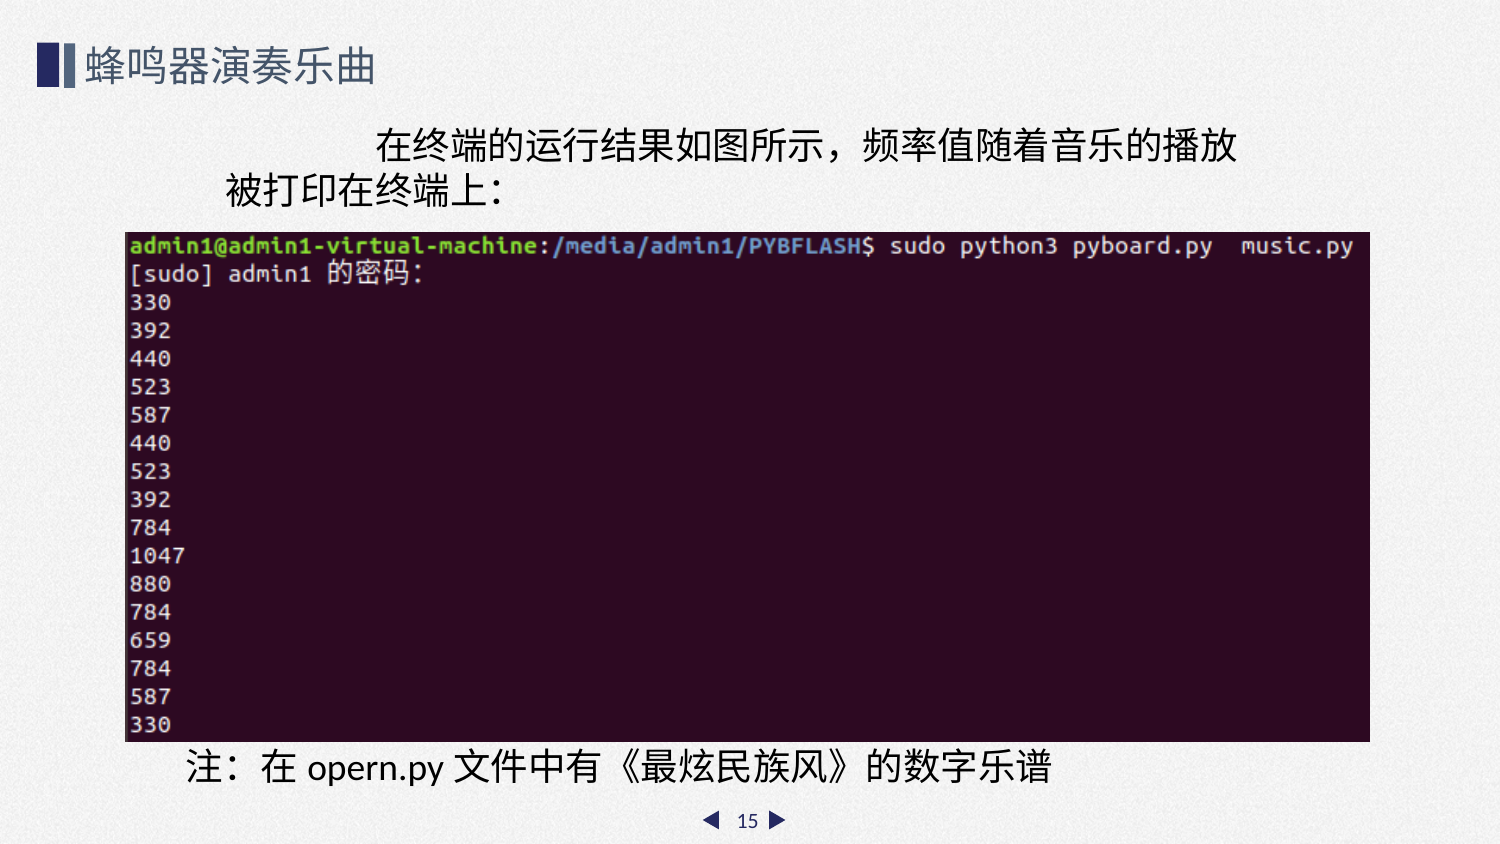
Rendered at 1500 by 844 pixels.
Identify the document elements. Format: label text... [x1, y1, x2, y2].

text_box 在终端的运行结果如图所示，频率值随着音乐的播放被打印在终端上： [210, 114, 1286, 220]
slide_number 15 [714, 797, 781, 843]
text_box 蜂鸣器演奏乐曲 [70, 32, 393, 97]
picture [0, 0, 1500, 844]
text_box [36, 42, 76, 89]
text_box 注：在opern.py文件中有《最炫民族风》的数字乐谱 [171, 749, 1247, 796]
